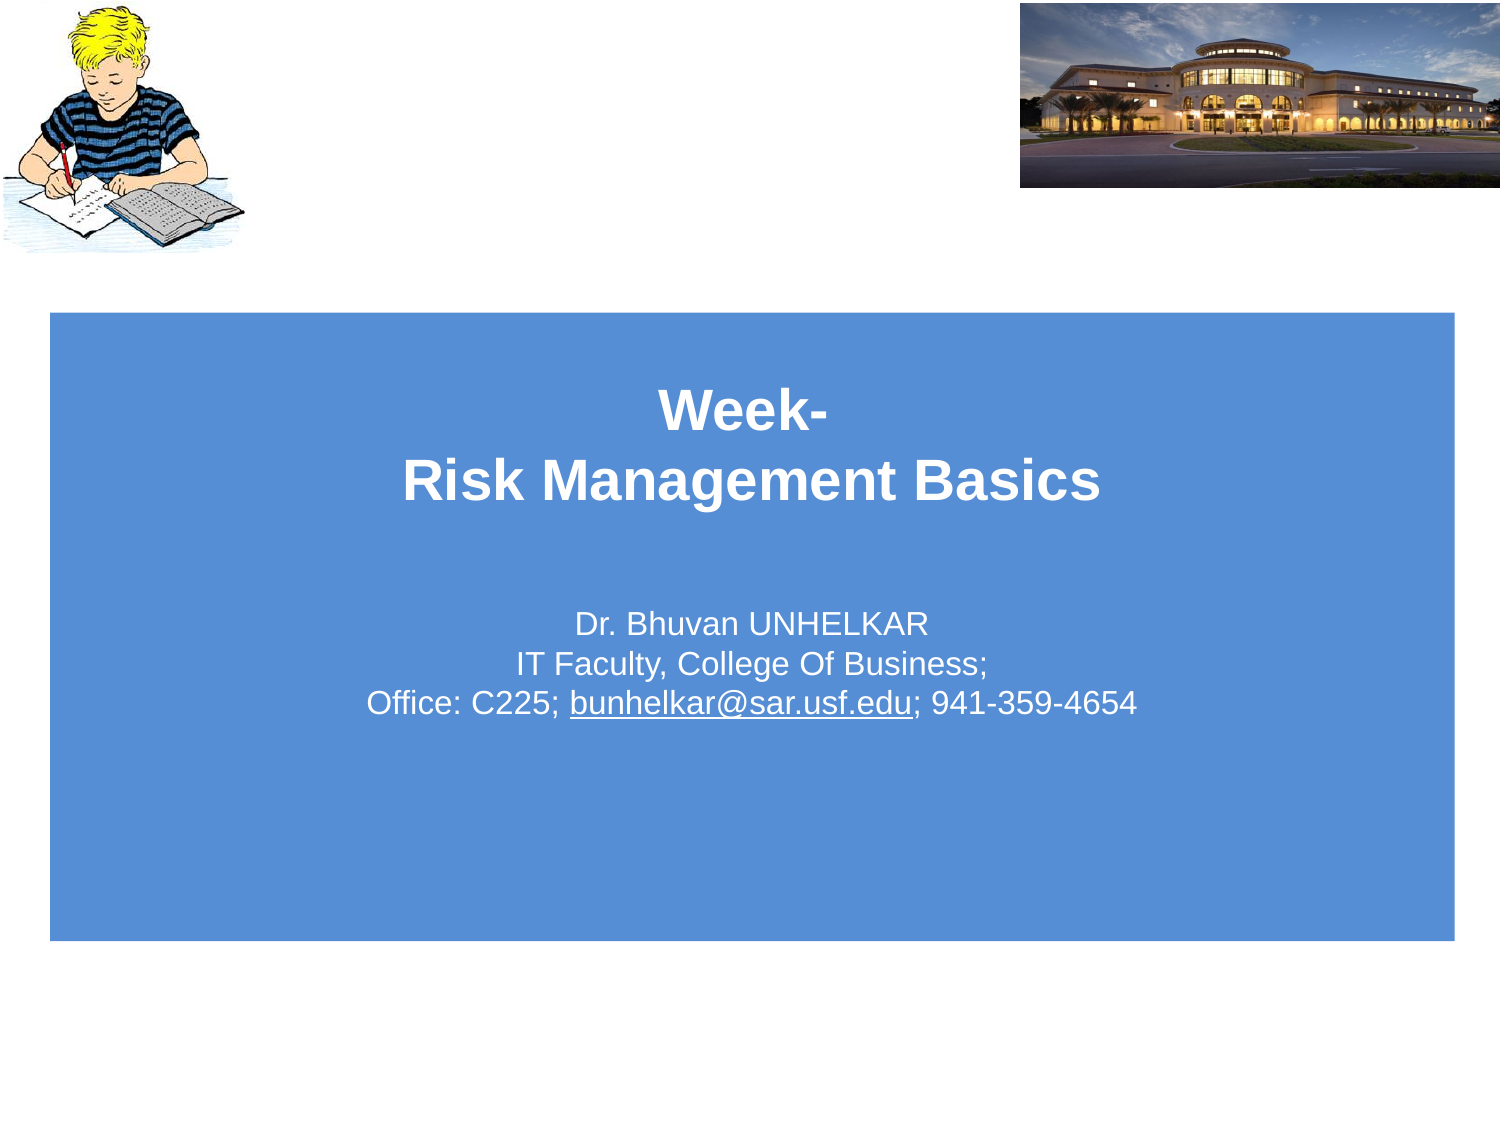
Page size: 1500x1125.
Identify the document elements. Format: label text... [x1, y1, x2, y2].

picture [1019, 3, 1500, 188]
picture [2, 1, 247, 254]
title Week- Risk Management Basics Dr. Bhuvan UNHELKAR IT Faculty, College Of Business; Office: C225; bunhelkar@sar.usf.edu; 941-359-4654 [50, 312, 1455, 942]
